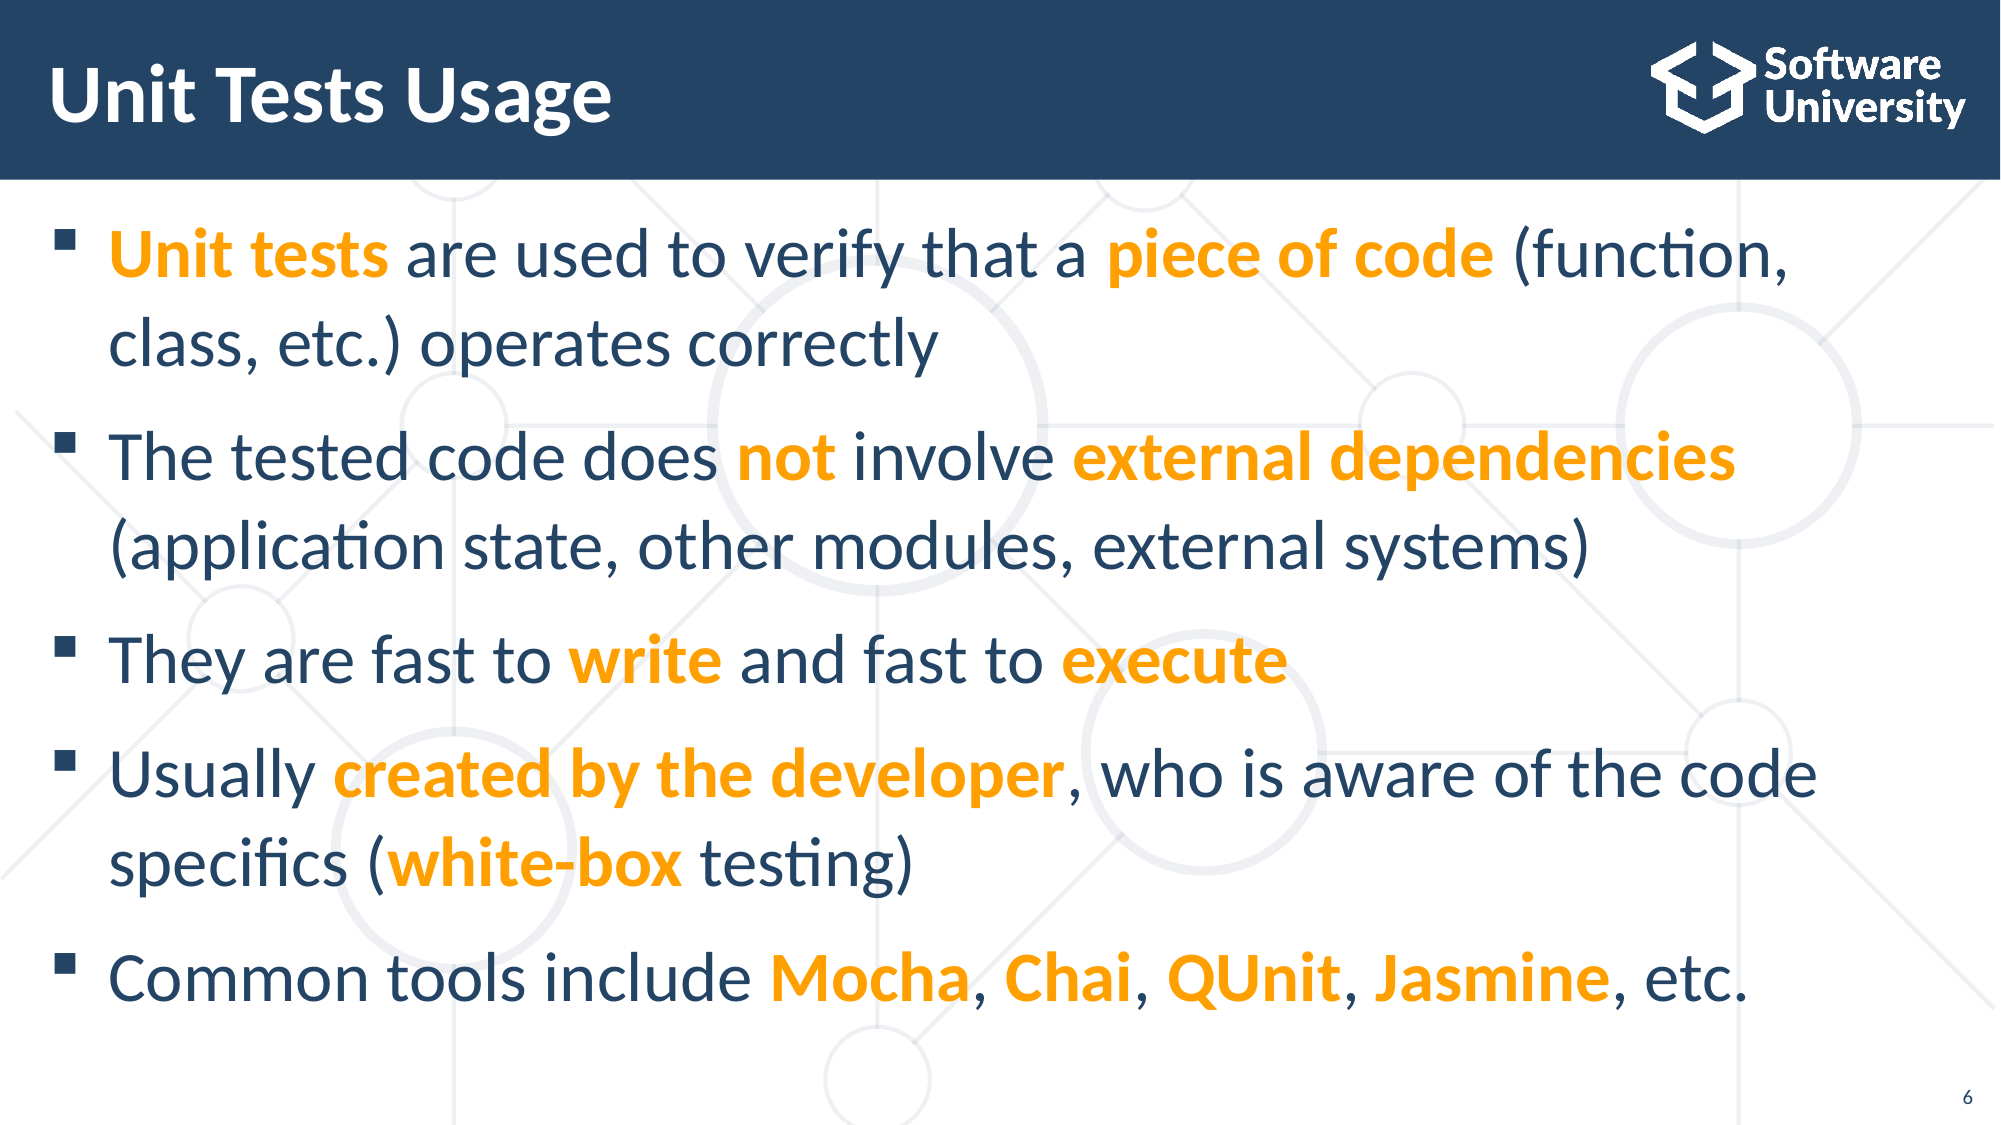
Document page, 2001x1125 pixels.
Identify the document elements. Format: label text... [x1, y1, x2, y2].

title Unit Tests Usage [31, 16, 1625, 162]
slide_number 6 [1927, 1067, 1989, 1117]
picture [1651, 41, 1966, 134]
list Unit tests are used to verify that a piece of code (function, class, etc.) operates correctly The tested code does not involve external dependencies (application state, other modules, external systems) They are fast to write and fast to execute Usually created by the developer, who is aware of the code specifics (white-box testing) Common tools include Mocha, Chai, QUnit, Jasmine, etc. [31, 196, 1970, 1104]
